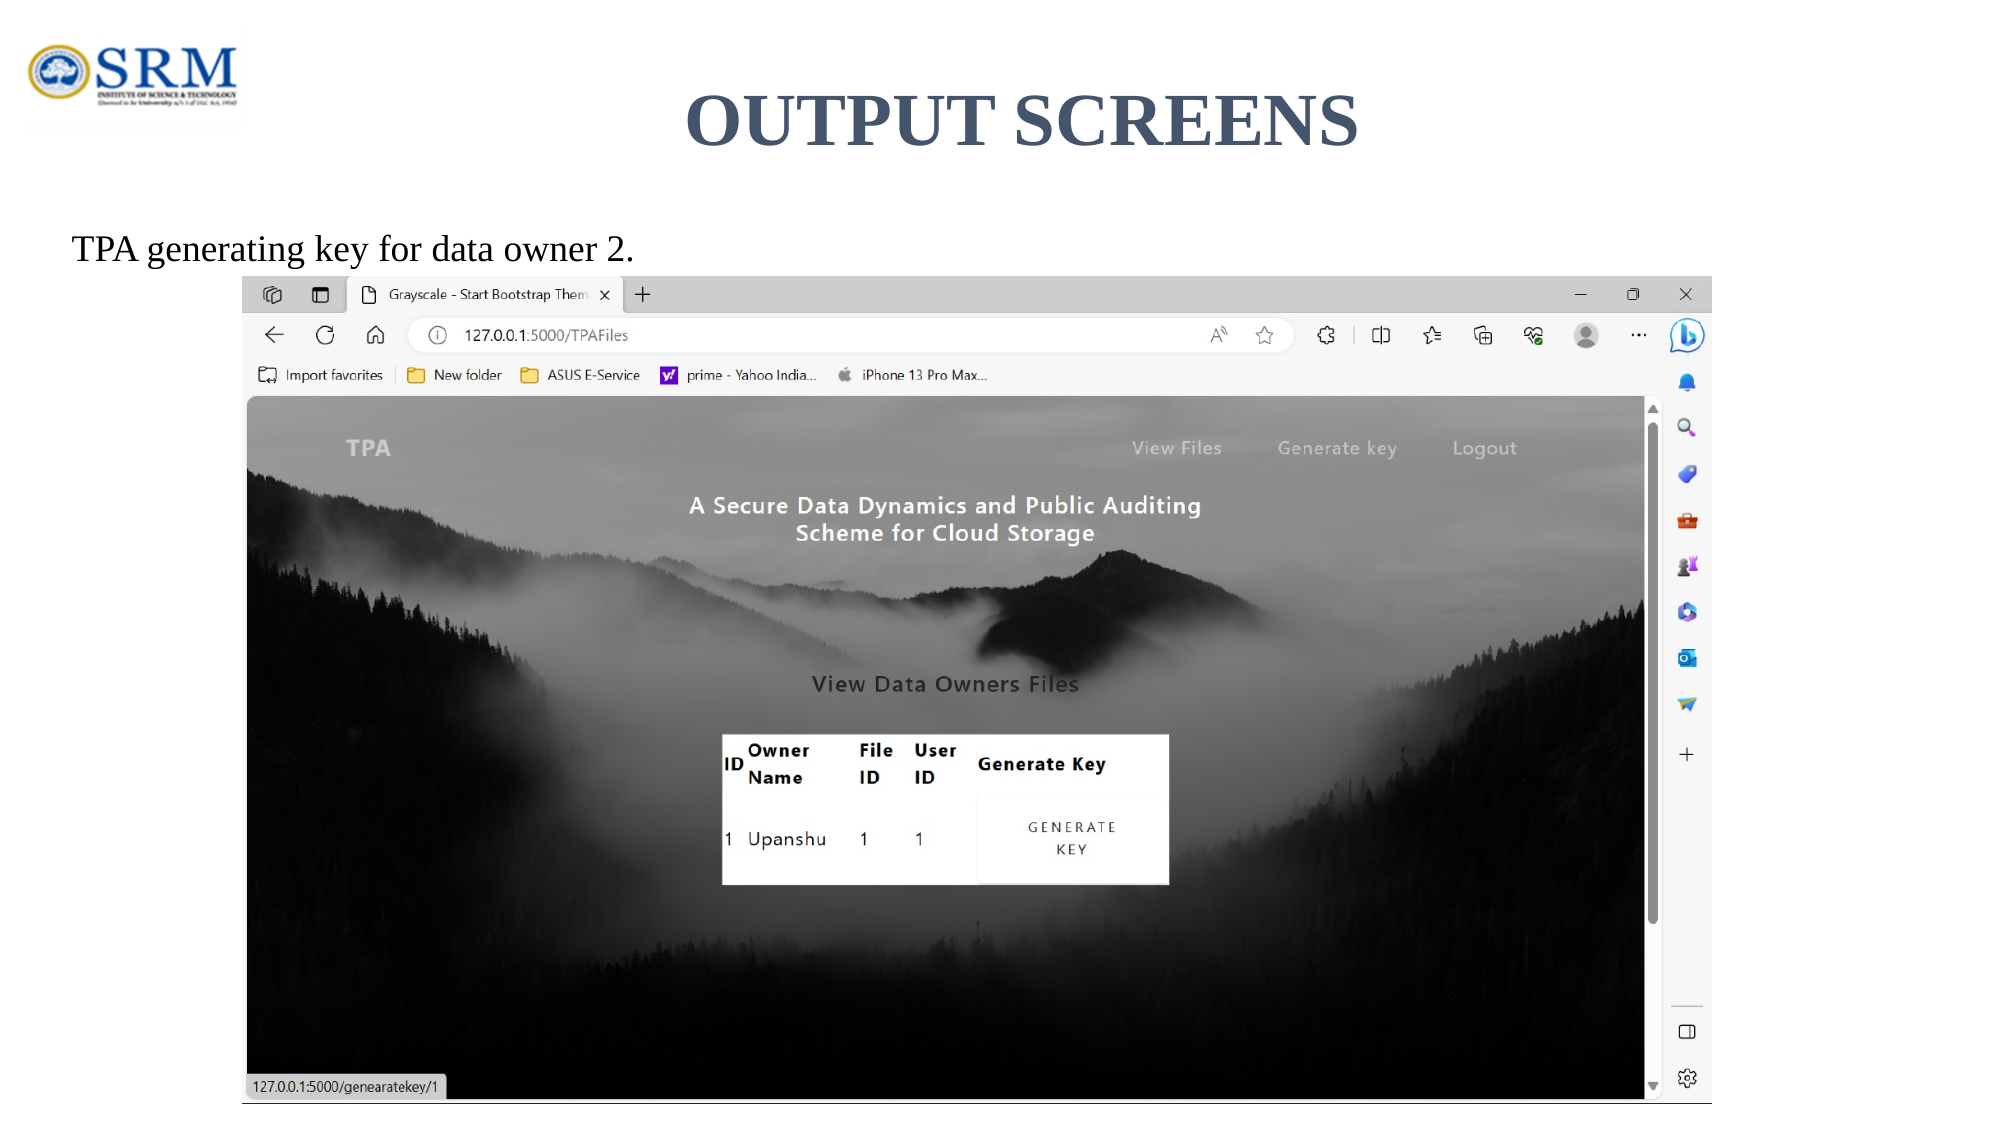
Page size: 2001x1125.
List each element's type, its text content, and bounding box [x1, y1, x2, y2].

text_box TPA generating key for data owner 2. [56, 216, 651, 277]
picture [242, 276, 1712, 1104]
picture [24, 23, 243, 130]
text_box OUTPUT SCREENS [242, 0, 1653, 153]
